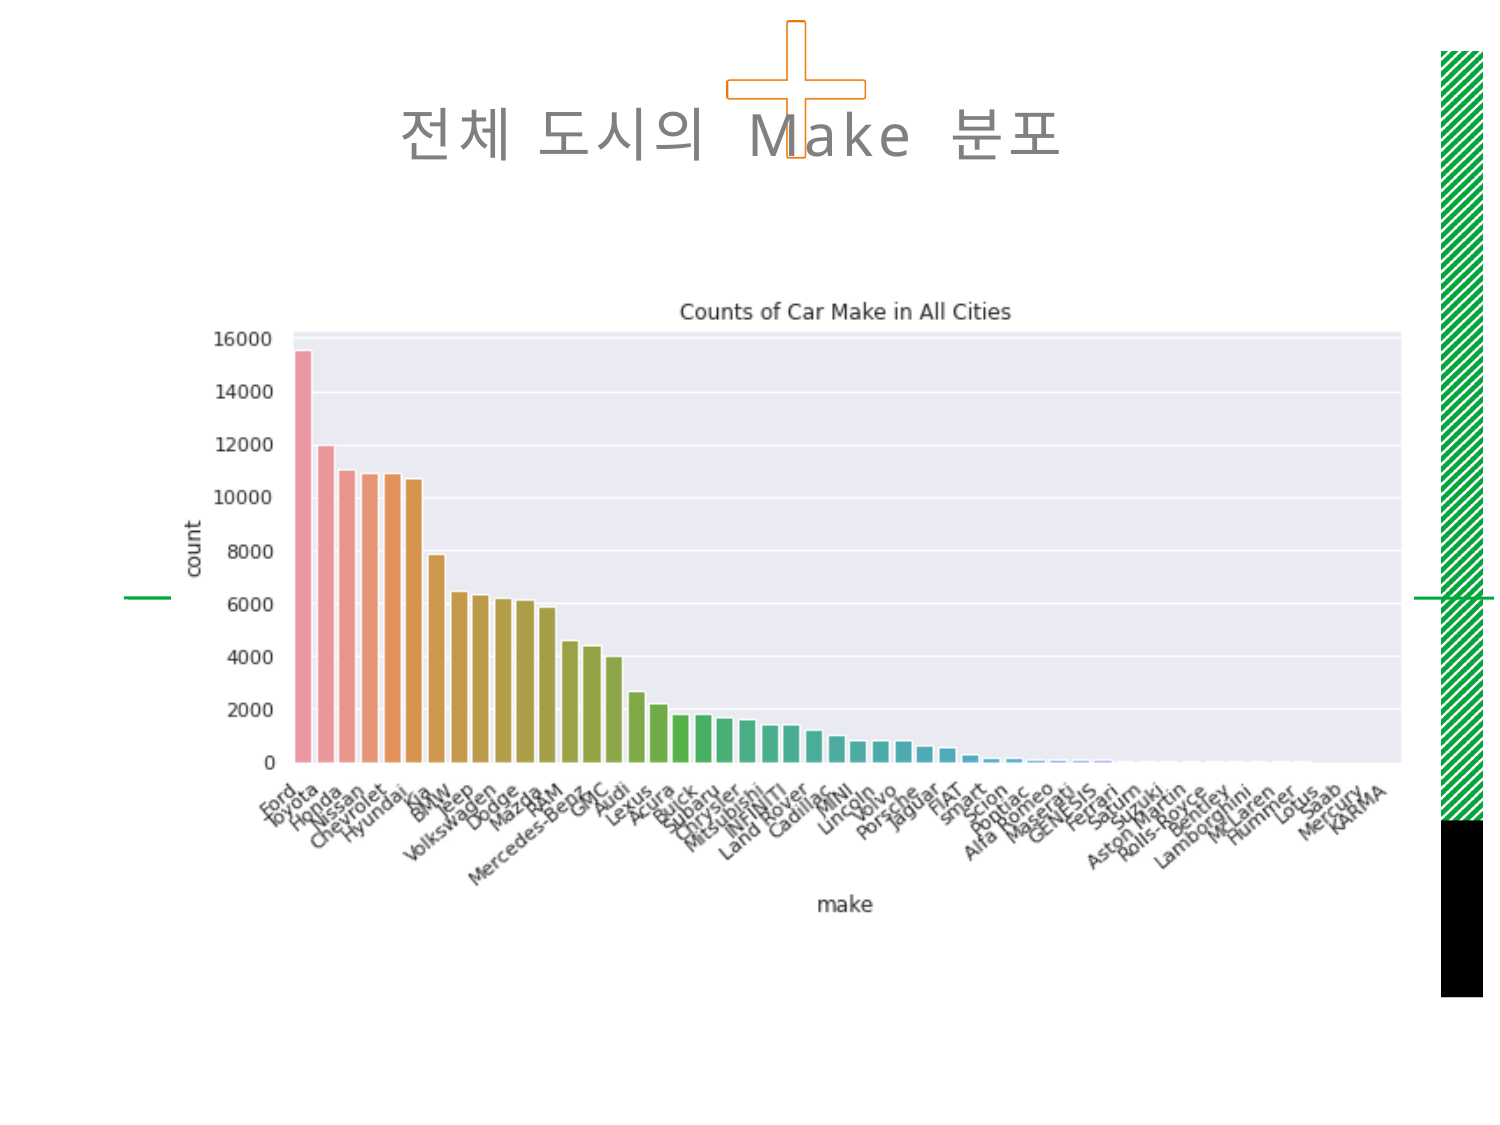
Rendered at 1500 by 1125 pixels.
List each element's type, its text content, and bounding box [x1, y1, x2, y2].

picture [1441, 48, 1483, 596]
picture [1441, 600, 1483, 1000]
title 전체 도시의 Make 분포 [76, 12, 1386, 254]
picture [170, 290, 1414, 930]
